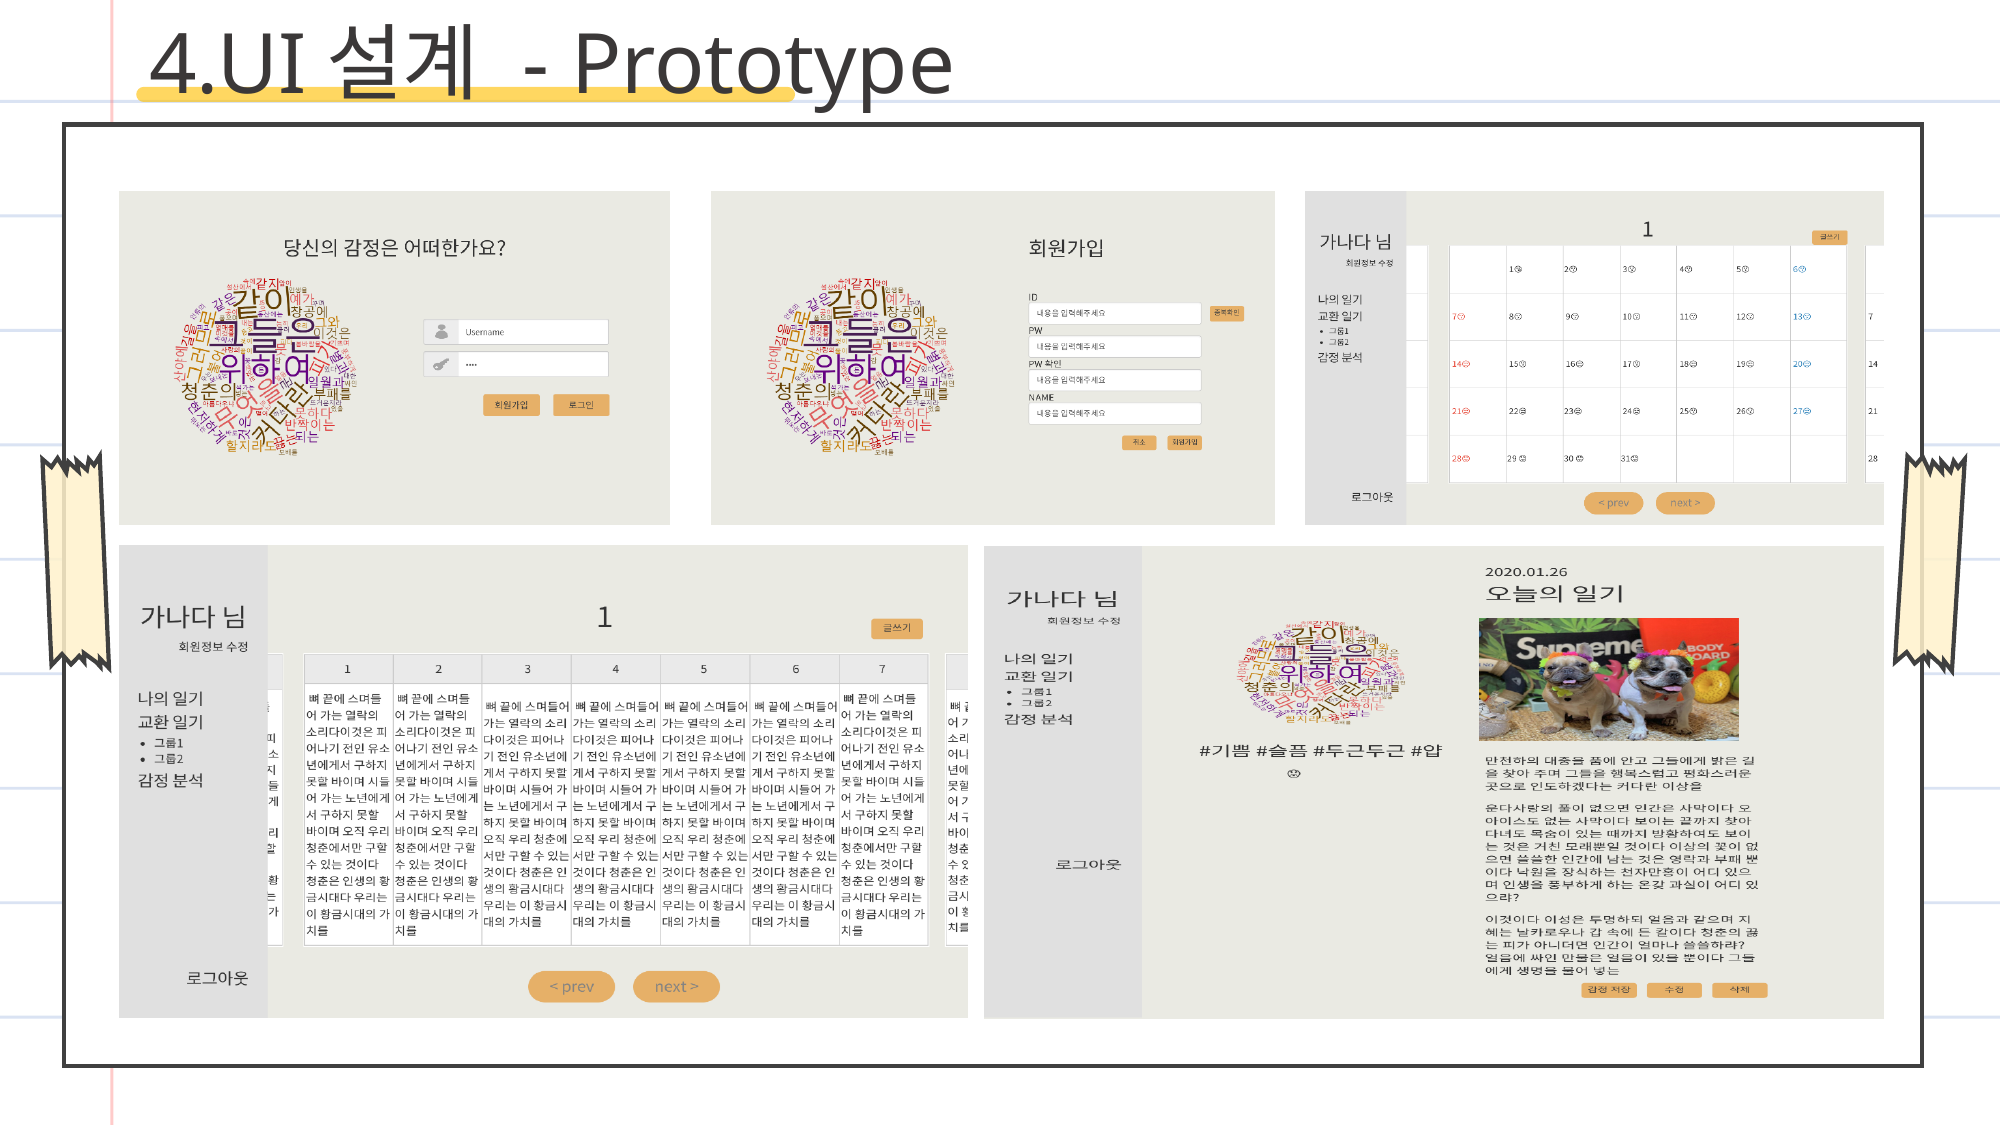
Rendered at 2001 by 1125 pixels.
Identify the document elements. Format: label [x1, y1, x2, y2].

picture [984, 546, 1884, 1019]
picture [119, 191, 670, 525]
picture [119, 545, 968, 1018]
text_box [0, 0, 2000, 1125]
picture [711, 191, 1275, 525]
picture [1305, 191, 1884, 525]
